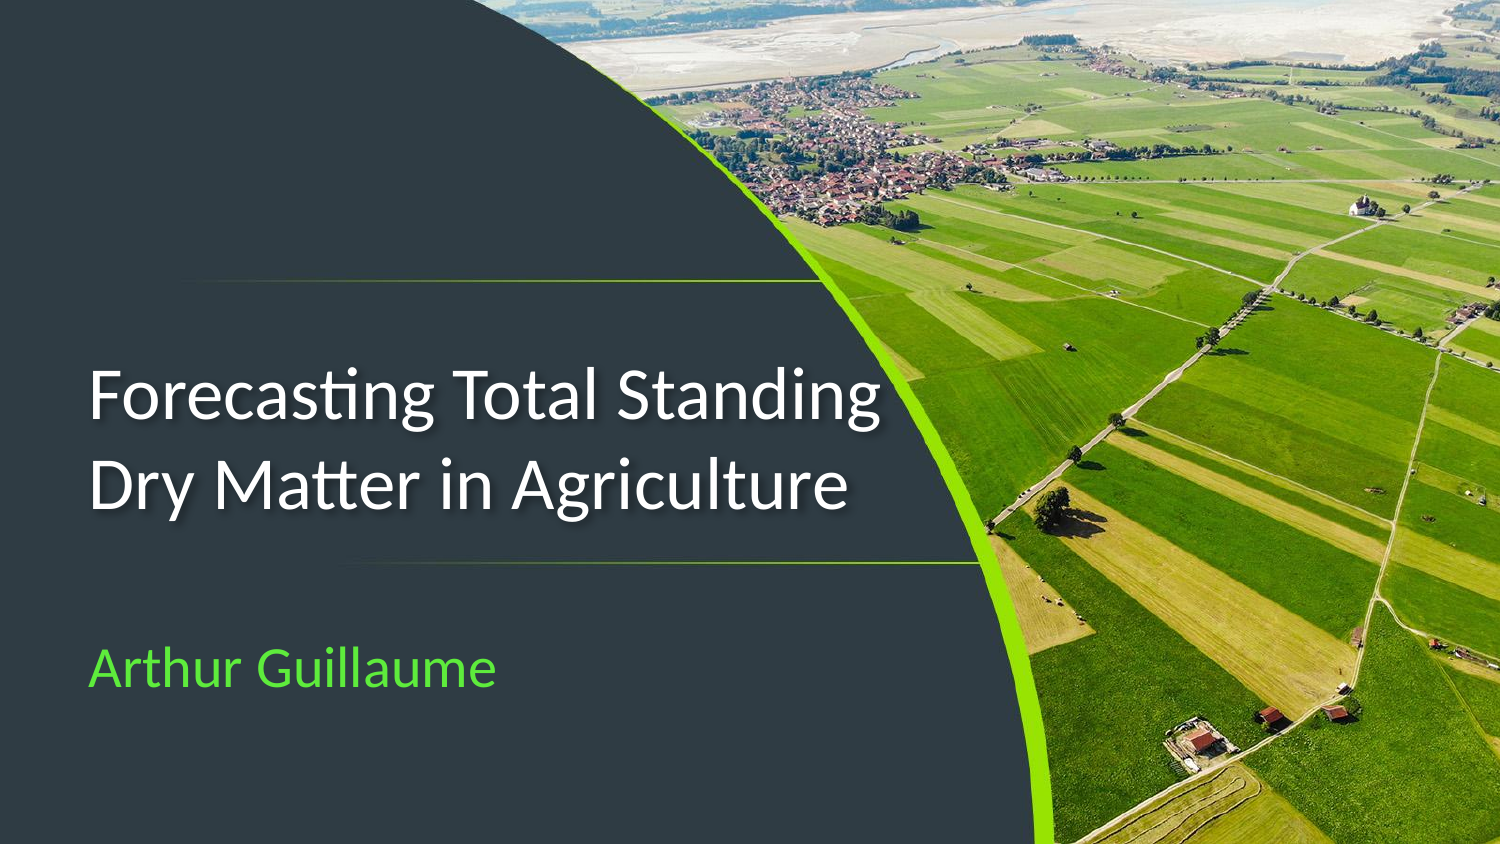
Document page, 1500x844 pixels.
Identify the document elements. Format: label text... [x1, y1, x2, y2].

subtitle Arthur Guillaume [73, 622, 1427, 773]
title Forecasting Total Standing Dry Matter in Agriculture [73, 271, 1427, 598]
picture [0, 0, 1500, 844]
